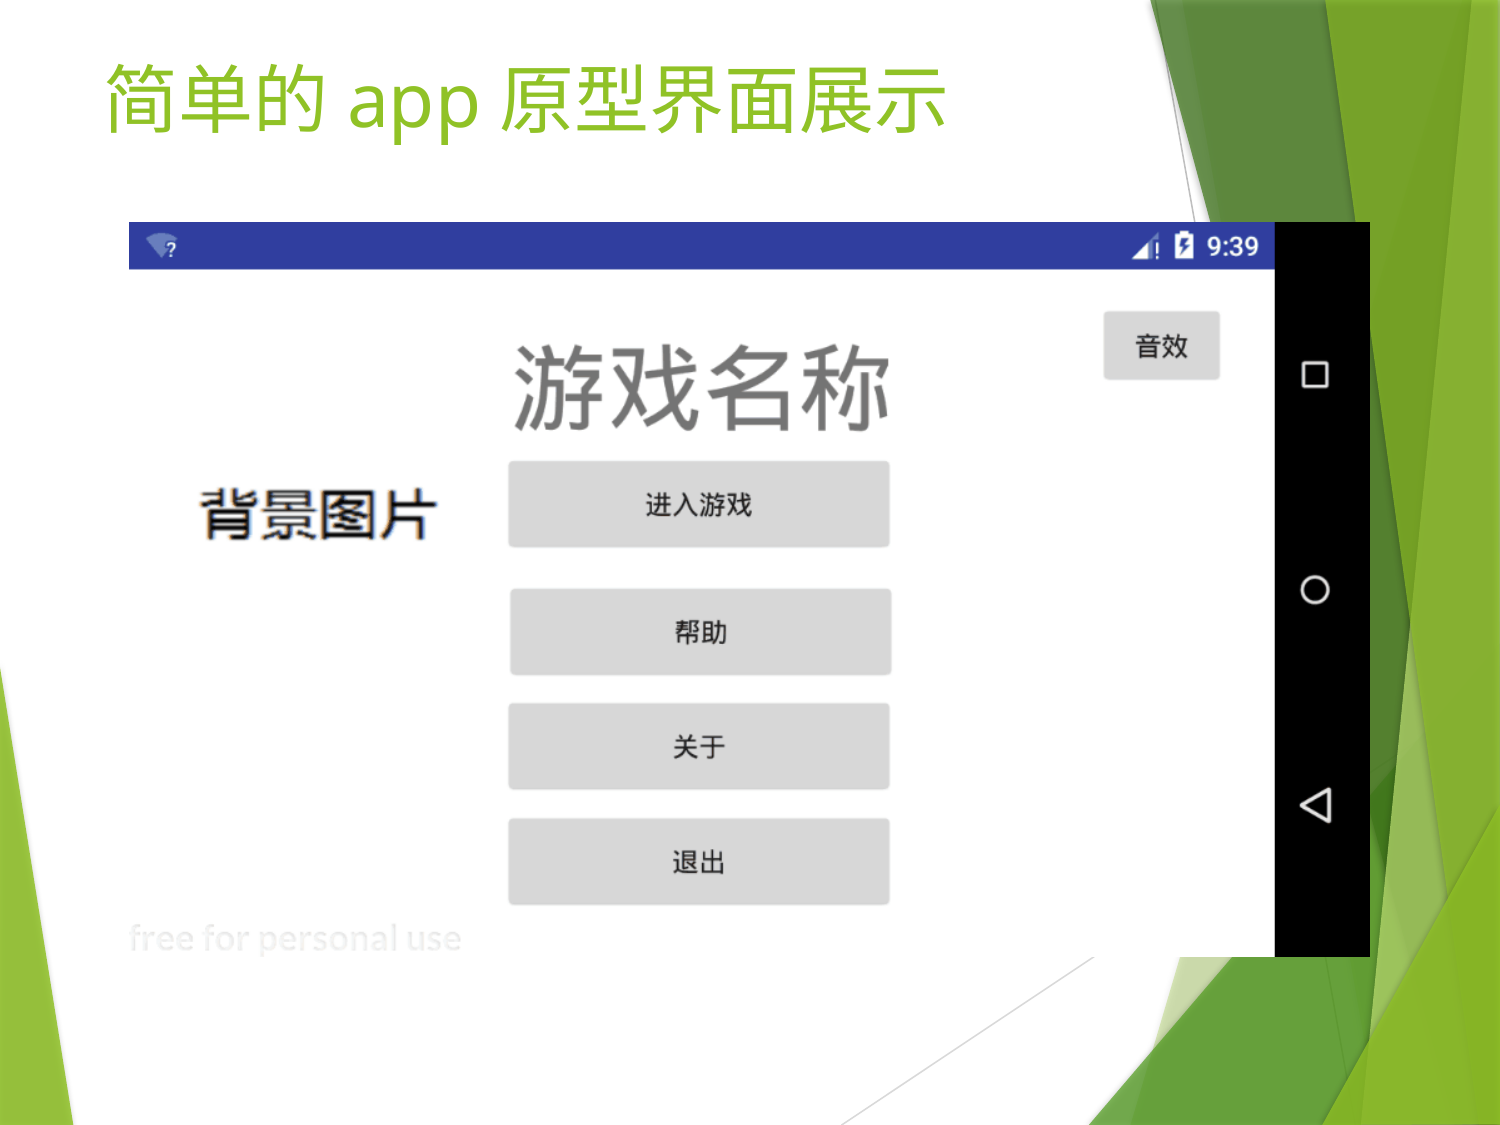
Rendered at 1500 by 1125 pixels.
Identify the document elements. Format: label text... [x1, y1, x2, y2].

picture [129, 222, 1371, 957]
title 简单的app原型界面展示 [89, 45, 1425, 169]
